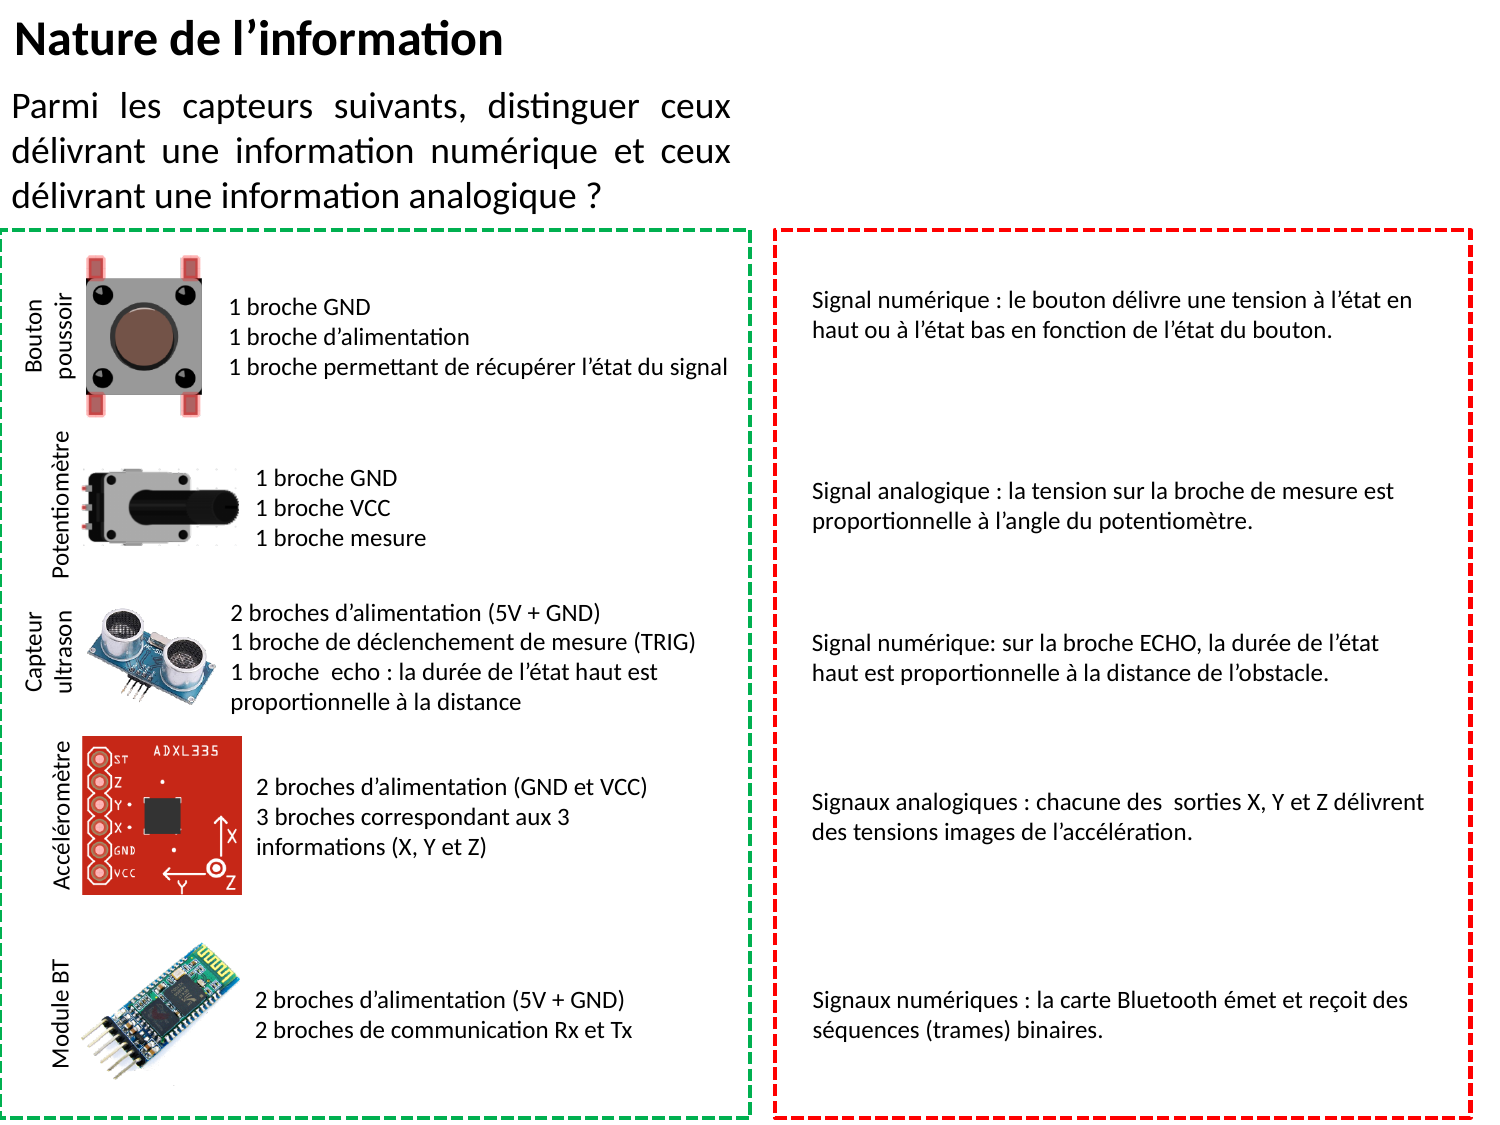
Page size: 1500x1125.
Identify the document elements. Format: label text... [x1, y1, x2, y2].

text_box [0, 228, 752, 1120]
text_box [9, 588, 747, 726]
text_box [9, 255, 749, 418]
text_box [37, 733, 679, 907]
text_box Signaux analogiques : chacune des sorties X, Y et Z délivrent des tensions images de l’accélération. [797, 777, 1447, 853]
text_box Signal analogique : la tension sur la broche de mesure est proportionnelle à l’angle du potentiomètre. [797, 467, 1447, 542]
text_box Signal numérique: sur la broche ECHO, la durée de l’état haut est proportionnelle à la distance de l’obstacle. [797, 618, 1447, 694]
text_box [35, 426, 678, 586]
text_box Nature de l’information [0, 0, 1500, 73]
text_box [35, 941, 672, 1086]
text_box Parmi les capteurs suivants, distinguer ceux délivrant une information numérique et ceux délivrant une information analogique ? [0, 73, 747, 224]
text_box Signaux numériques : la carte Bluetooth émet et reçoit des séquences (trames) binaires. [797, 975, 1448, 1051]
text_box [773, 228, 1473, 1120]
